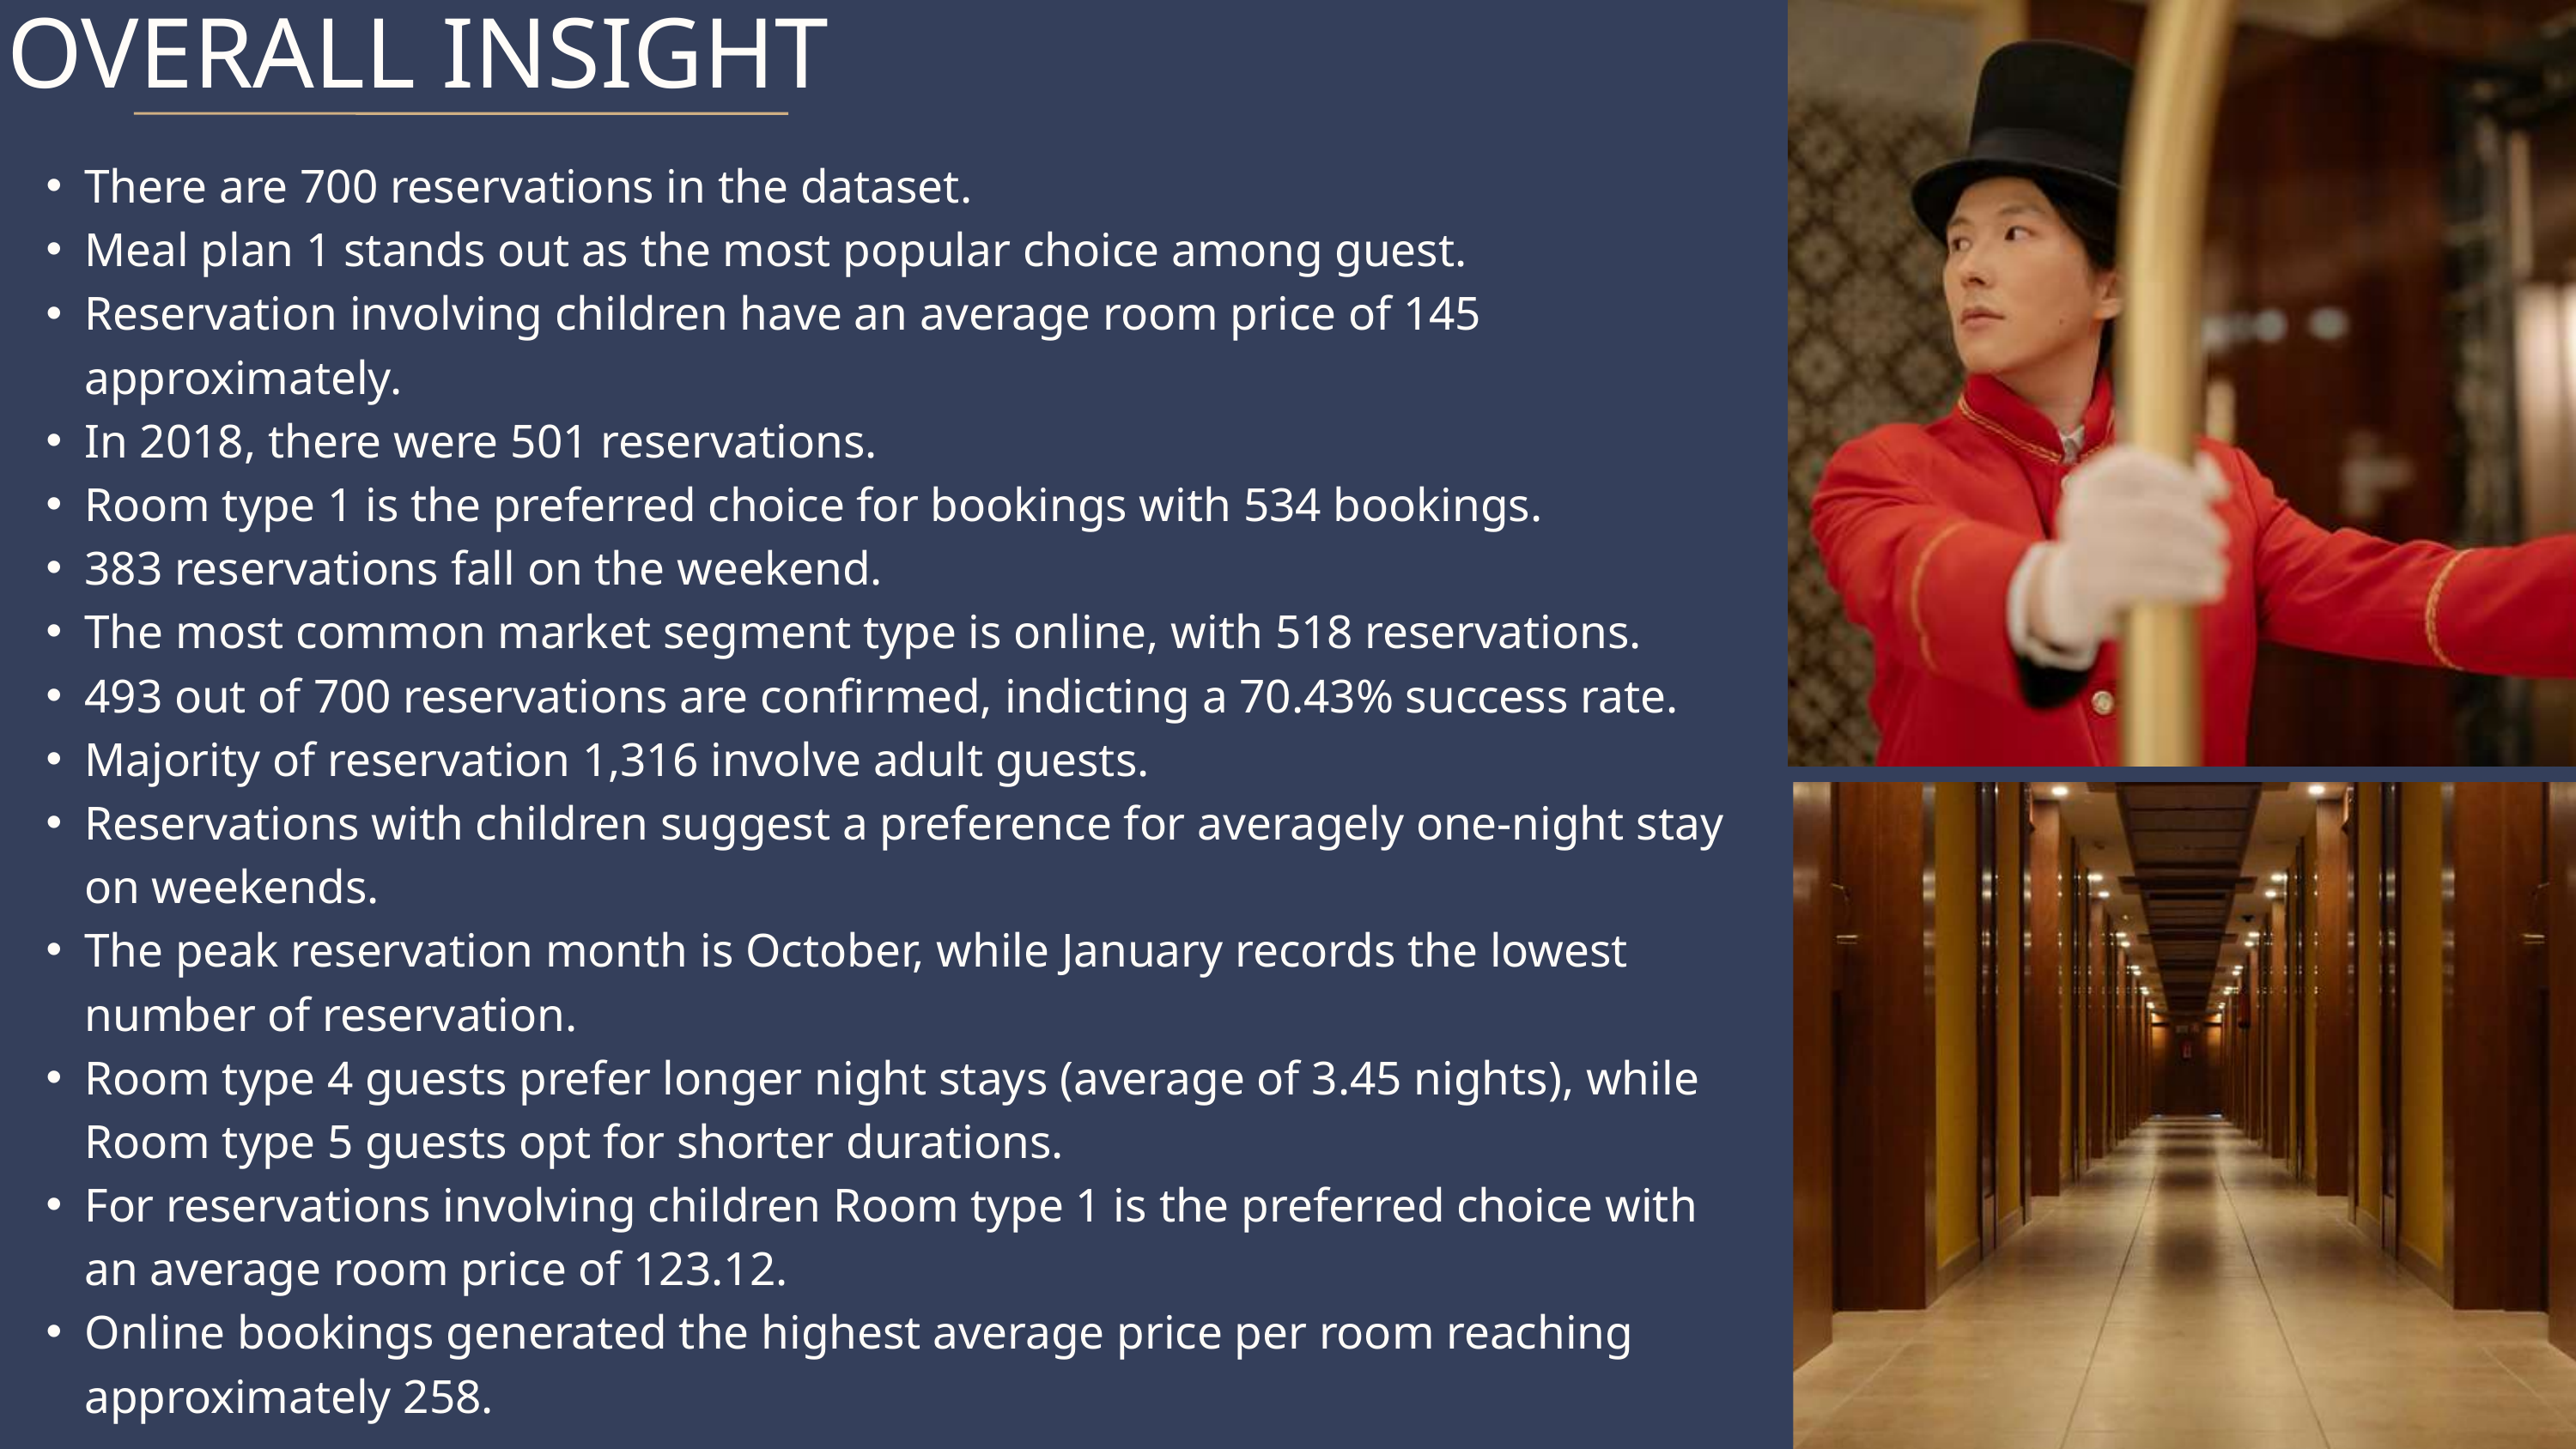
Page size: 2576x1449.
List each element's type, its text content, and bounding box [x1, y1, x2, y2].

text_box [1793, 782, 2576, 1449]
text_box OVERALL INSIGHT [7, 20, 991, 107]
text_box There are 700 reservations in the dataset. Meal plan 1 stands out as the most popular choice among guest. Reservation involving children have an average room price of 145 approximately. In 2018, there were 501 reservations. Room type 1 is the preferred choice for bookings with 534 bookings. 383 reservations fall on the weekend. The most common market segment type is online, with 518 reservations. 493 out of 700 reservations are confirmed, indicting a 70.43% success rate. Majority of reservation 1,316 involve adult guests. Reservations with children suggest a preference for averagely one-night stay on weekends. The peak reservation month is October, while January records the lowest number of reservation. Room type 4 guests prefer longer night stays (average of 3.45 nights), while Room type 5 guests opt for shorter durations. For reservations involving children Room type 1 is the preferred choice with an average room price of 123.12. Online bookings generated the highest average price per room reaching approximately 258. [7, 149, 1729, 1422]
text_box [1787, 0, 2576, 767]
